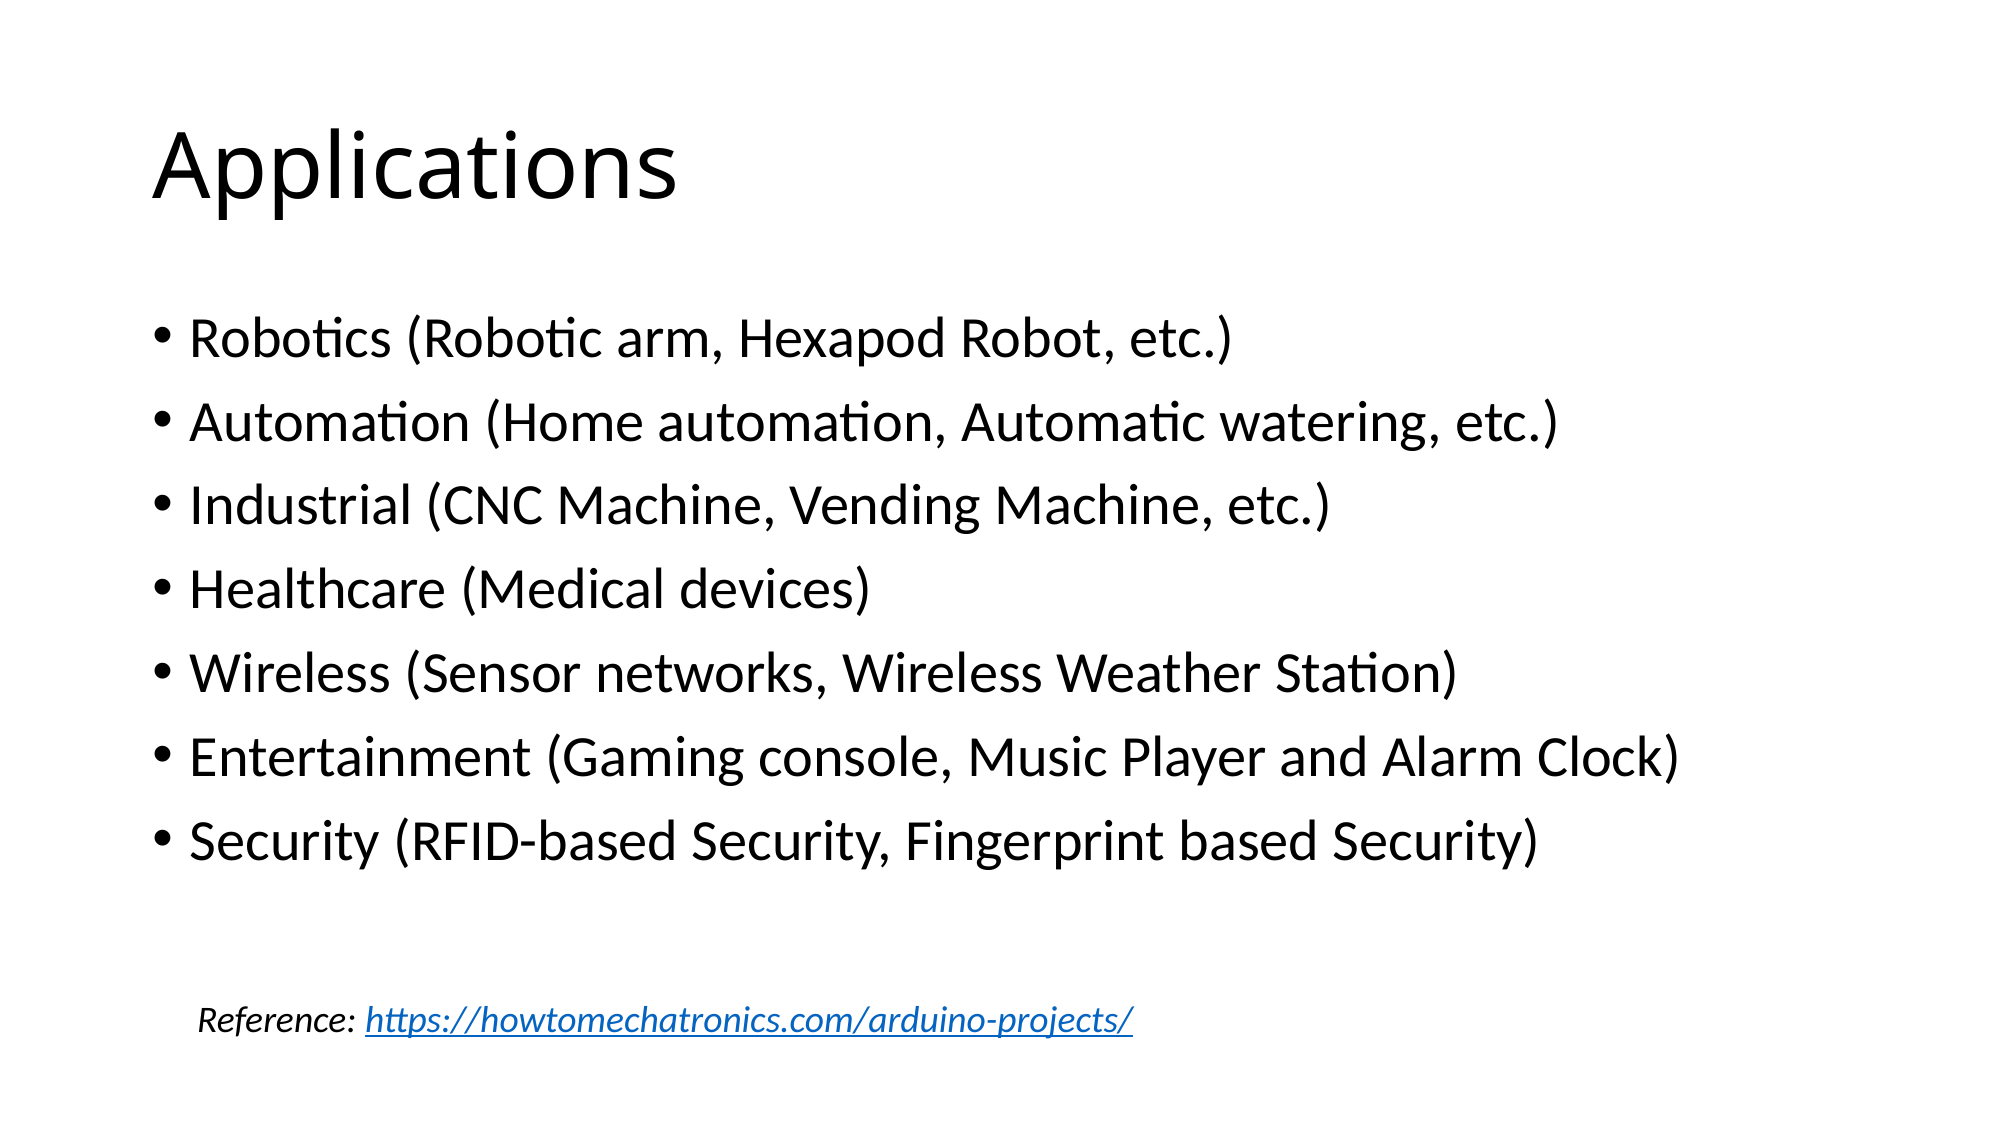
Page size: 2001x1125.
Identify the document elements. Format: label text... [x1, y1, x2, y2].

list Robotics (Robotic arm, Hexapod Robot, etc.) Automation (Home automation, Automatic watering, etc.) Industrial (CNC Machine, Vending Machine, etc.) Healthcare (Medical devices) Wireless (Sensor networks, Wireless Weather Station) Entertainment (Gaming console, Music Player and Alarm Clock) Security (RFID-based Security, Fingerprint based Security) [137, 299, 1724, 914]
title Applications [137, 59, 1863, 278]
text_box Reference: https://howtomechatronics.com/arduino-projects/ [182, 987, 1438, 1093]
